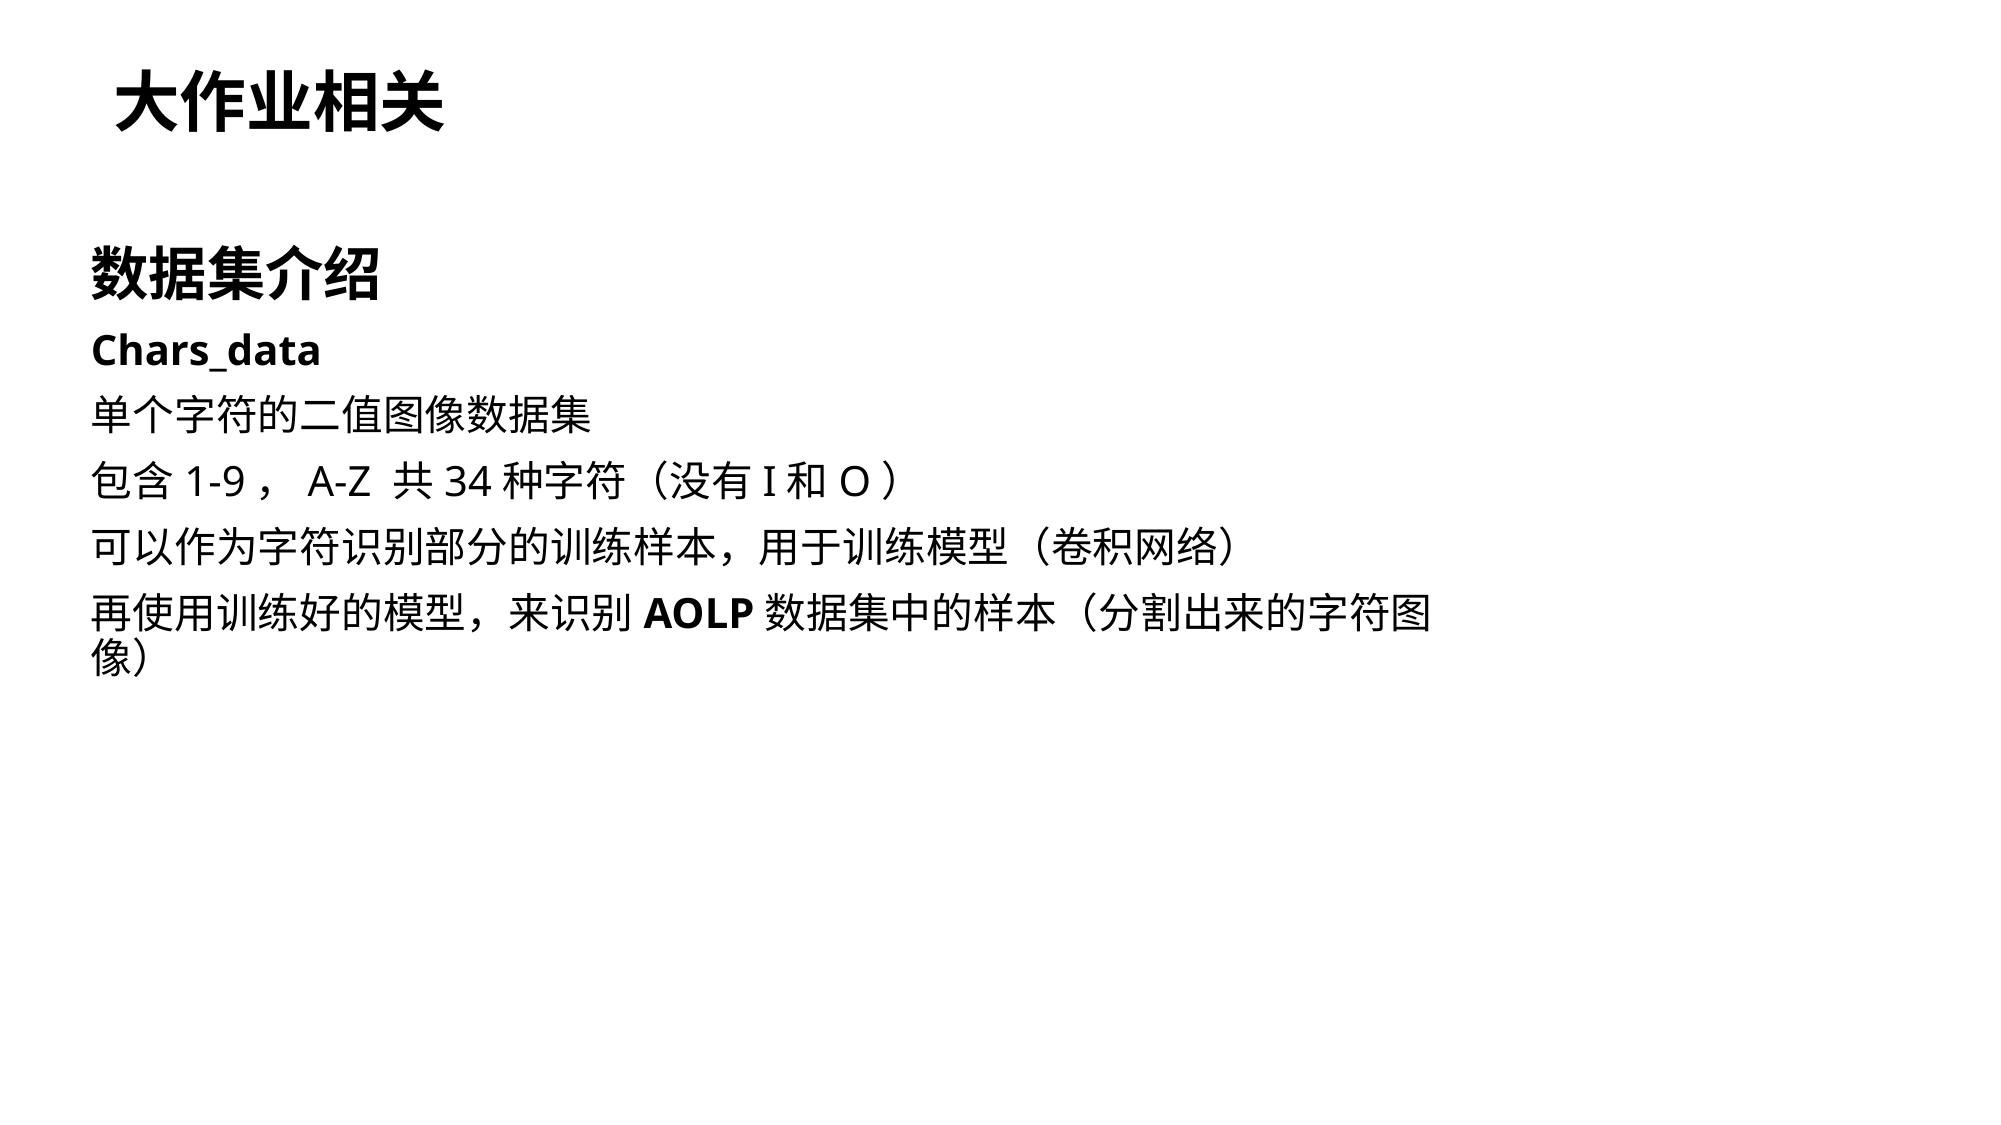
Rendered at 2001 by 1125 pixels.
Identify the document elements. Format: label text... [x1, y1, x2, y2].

title 大作业相关 [98, 60, 1824, 149]
list 数据集介绍 Chars_data 单个字符的二值图像数据集 包含1-9，A-Z 共34种字符（没有I和O） 可以作为字符识别部分的训练样本，用于训练模型（卷积网络） 再使用训练好的模型，来识别AOLP数据集中的样本（分割出来的字符图像） [75, 237, 1528, 863]
